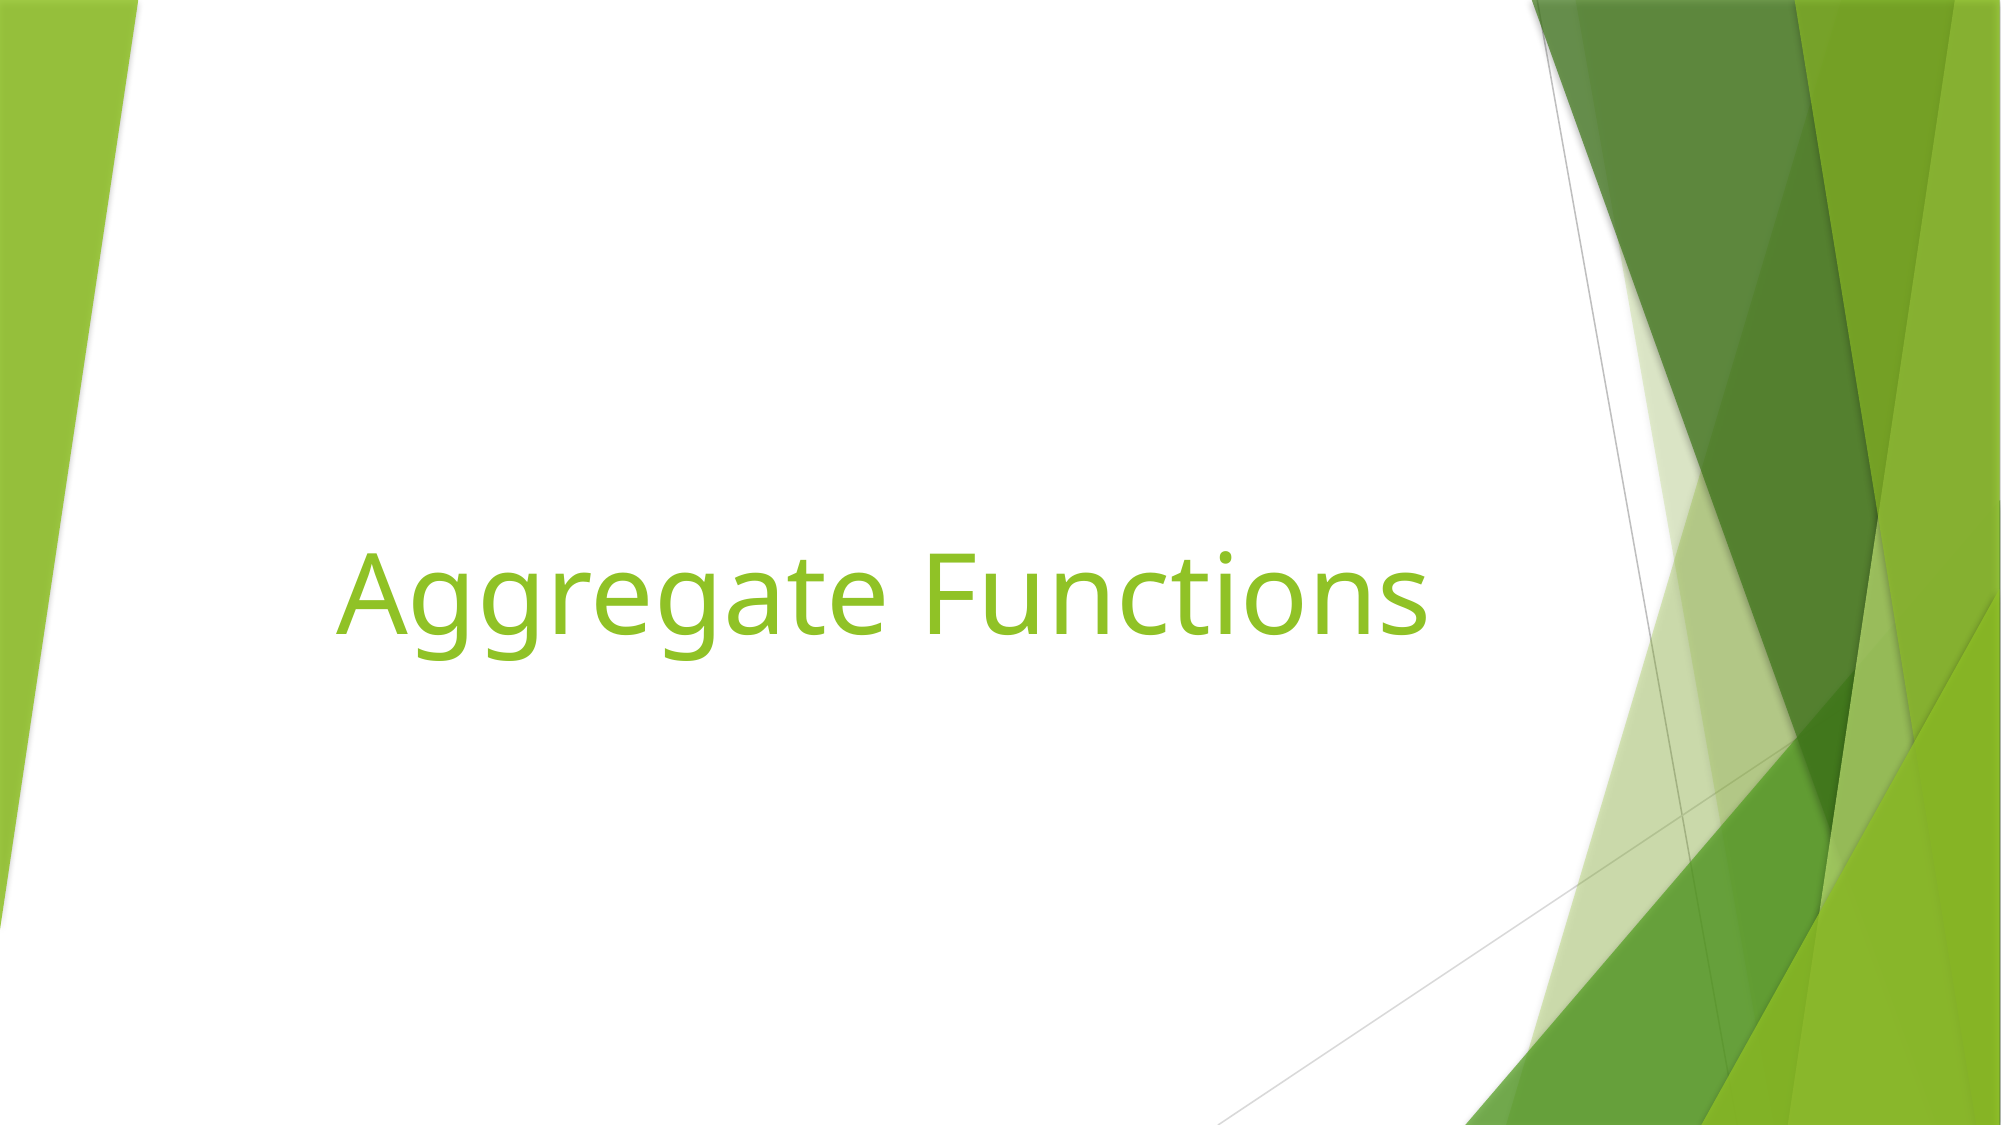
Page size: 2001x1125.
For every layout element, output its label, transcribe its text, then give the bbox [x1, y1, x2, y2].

title Aggregate Functions [247, 394, 1522, 665]
